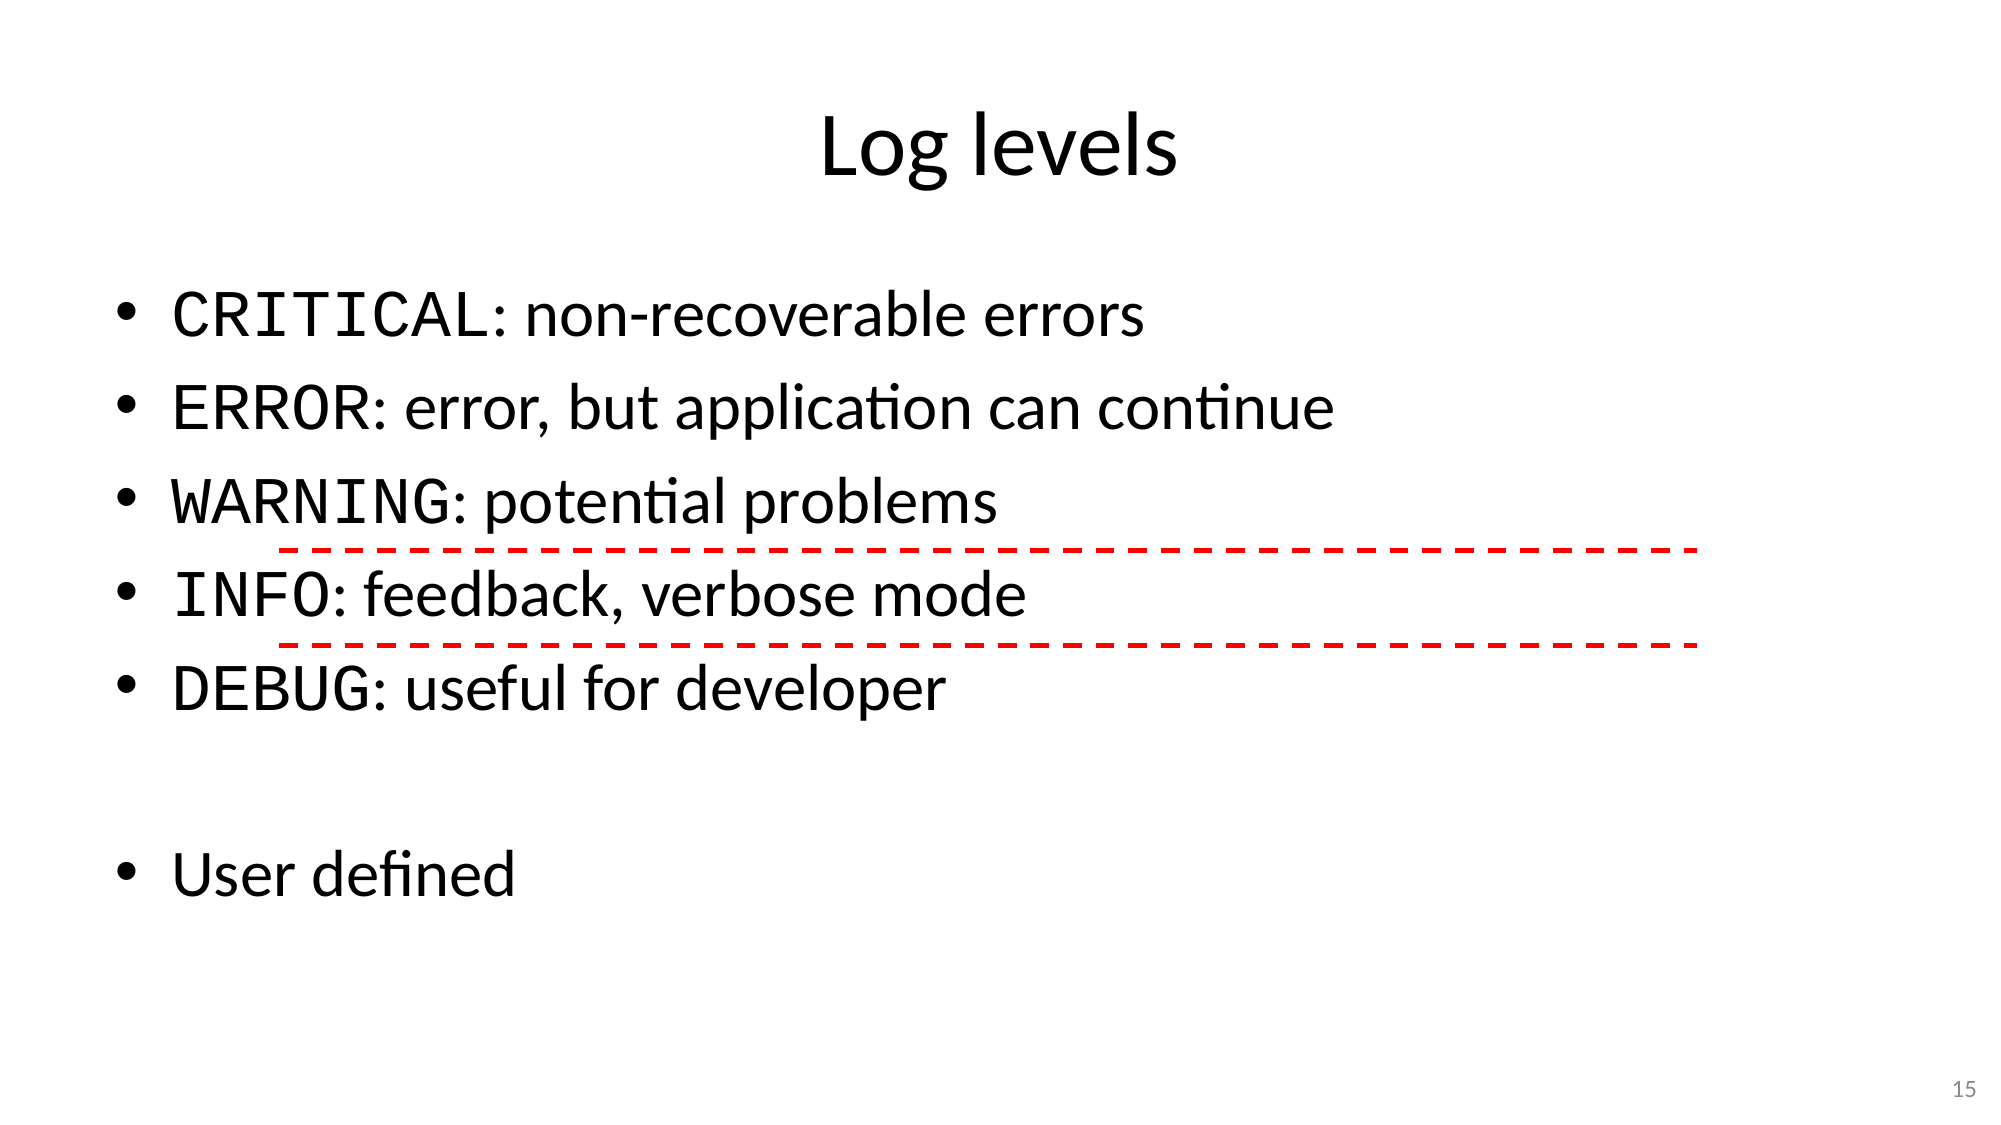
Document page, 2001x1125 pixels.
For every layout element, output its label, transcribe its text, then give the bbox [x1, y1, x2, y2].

slide_number 15 [1525, 1057, 1993, 1118]
list CRITICAL: non-recoverable errors ERROR: error, but application can continue WARNING: potential problems INFO: feedback, verbose mode DEBUG: useful for developer User defined [99, 262, 1900, 1005]
title Log levels [99, 45, 1900, 233]
